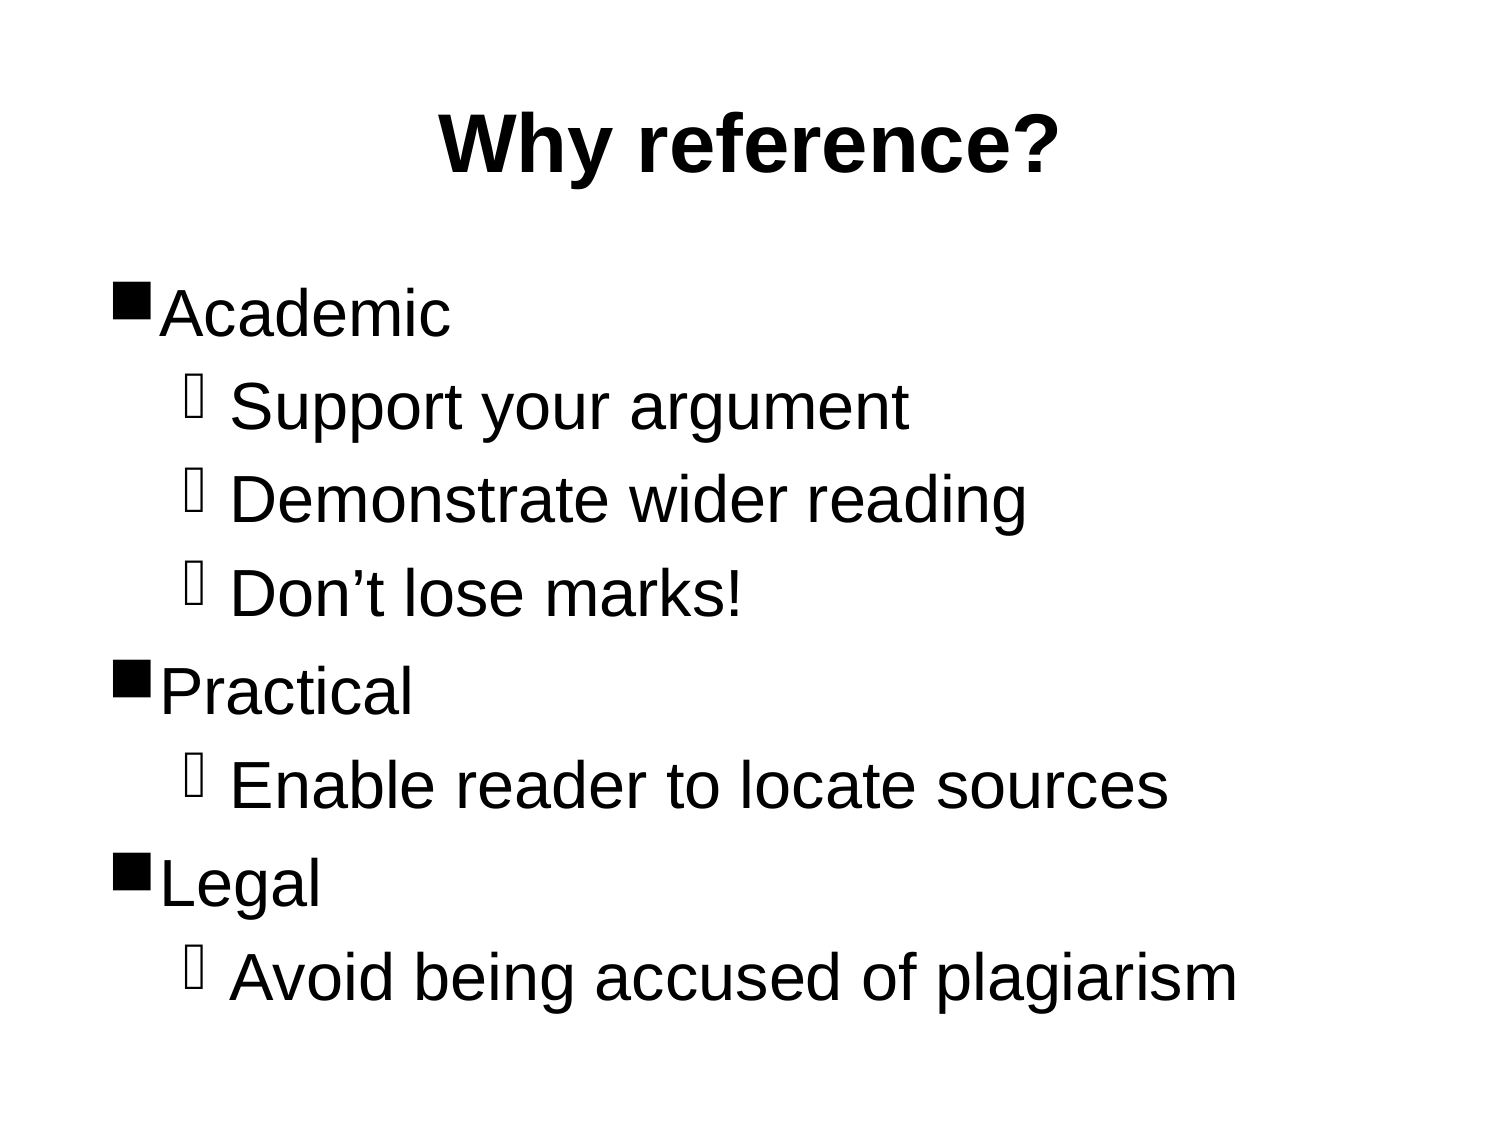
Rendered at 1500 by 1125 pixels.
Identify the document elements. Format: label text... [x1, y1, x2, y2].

list Academic Support your argument Demonstrate wider reading Don’t lose marks! Practical Enable reader to locate sources Legal Avoid being accused of plagiarism [74, 262, 1426, 1021]
title Why reference? [74, 37, 1426, 240]
